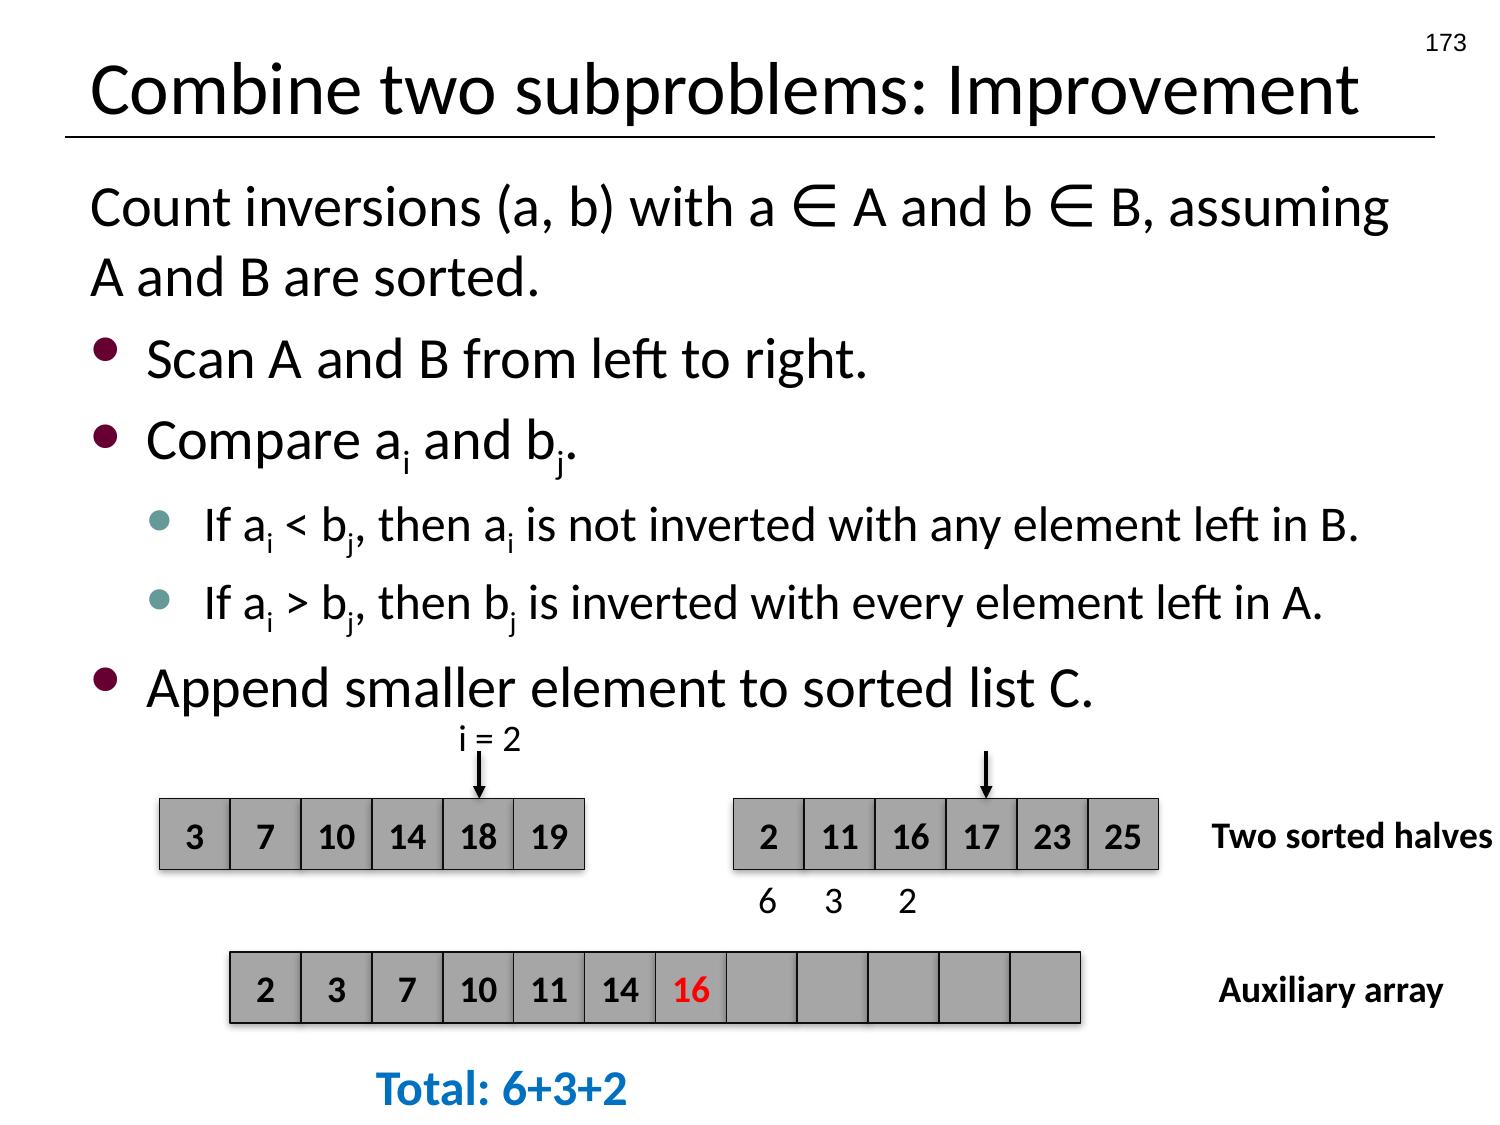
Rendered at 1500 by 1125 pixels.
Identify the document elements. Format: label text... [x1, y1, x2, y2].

text_box i = 2 [443, 706, 537, 766]
text_box [1009, 951, 1081, 1024]
text_box 3 [300, 951, 371, 1024]
slide_number 173 [1131, 18, 1483, 62]
text_box 2 [883, 877, 933, 929]
list Count inversions (a, b) with a ∈ A and b ∈ B, assuming A and B are sorted. Scan A and B from left to right. Compare ai and bj. If ai < bj, then ai is not inverted with any element left in B. If ai > bj, then bj is inverted with every element left in A. Append smaller element to sorted list C. [75, 160, 1425, 1094]
text_box 2 [229, 951, 300, 1024]
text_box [159, 798, 585, 870]
text_box Total: 6+3+2 [361, 1047, 1412, 1123]
text_box 7 [371, 951, 442, 1024]
text_box 10 [442, 951, 513, 1024]
text_box [867, 951, 938, 1024]
text_box [938, 951, 1009, 1024]
text_box Two sorted halves [1196, 804, 1500, 864]
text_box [733, 798, 1159, 870]
text_box 14 [584, 951, 655, 1024]
text_box [726, 951, 796, 1024]
text_box [796, 951, 867, 1024]
text_box Auxiliary array [1203, 957, 1460, 1018]
text_box 3 [809, 877, 859, 929]
text_box 11 [513, 951, 584, 1024]
text_box 16 [655, 951, 726, 1024]
text_box 6 [743, 877, 793, 929]
title Combine two subproblems: Improvement [75, 20, 1500, 138]
